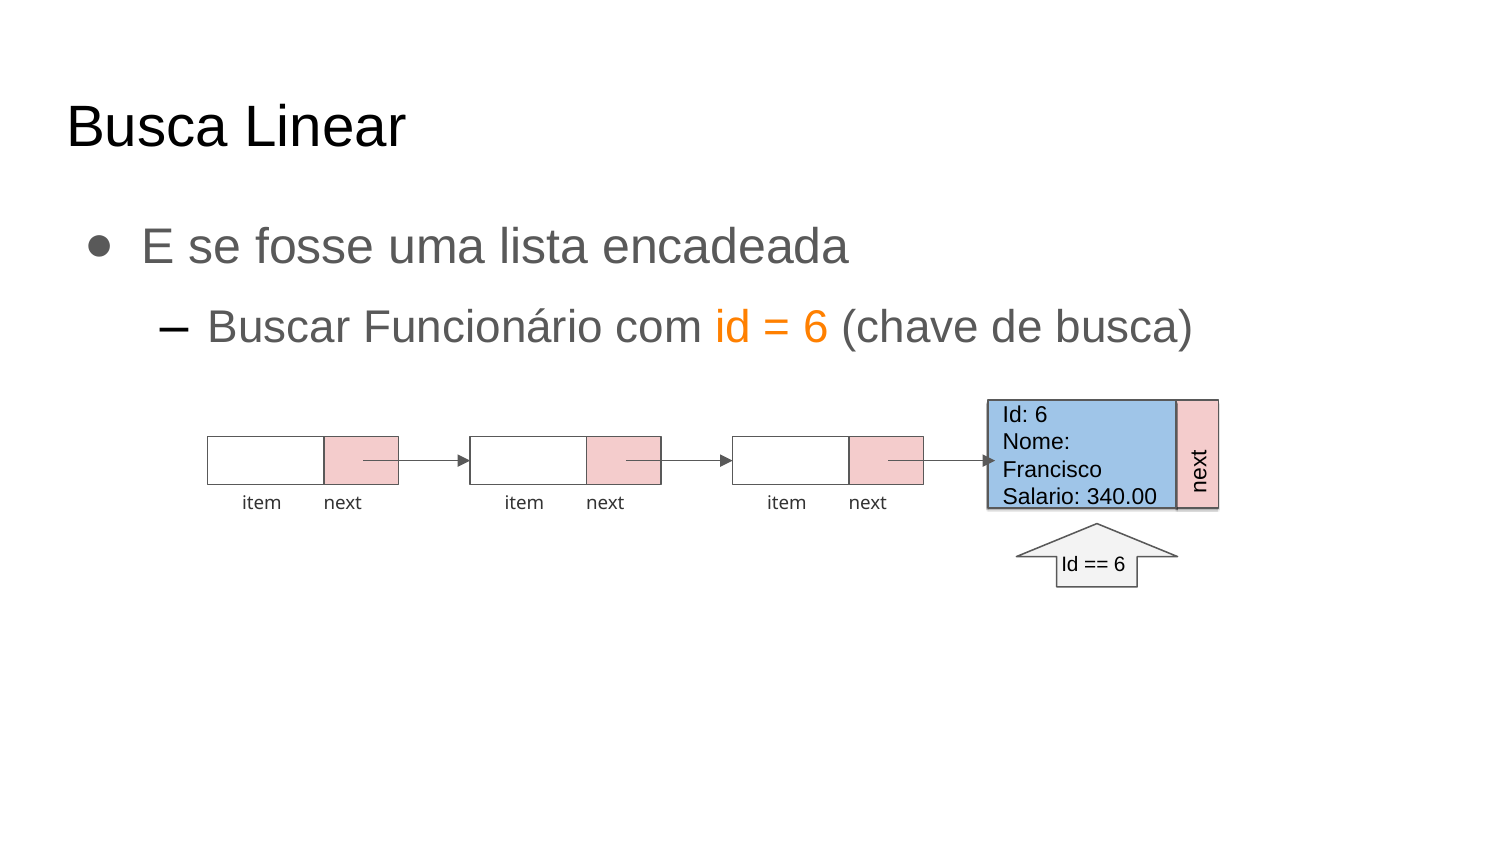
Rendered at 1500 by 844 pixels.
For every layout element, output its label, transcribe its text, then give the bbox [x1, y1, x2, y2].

text_box E se fosse uma lista encadeada Buscar Funcionário com id = 6 (chave de busca) [51, 189, 1449, 750]
text_box Busca Linear [51, 72, 1449, 167]
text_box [732, 436, 950, 531]
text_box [469, 436, 688, 531]
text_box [207, 436, 425, 531]
text_box Id == 6 [1016, 523, 1178, 587]
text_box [987, 399, 1219, 509]
